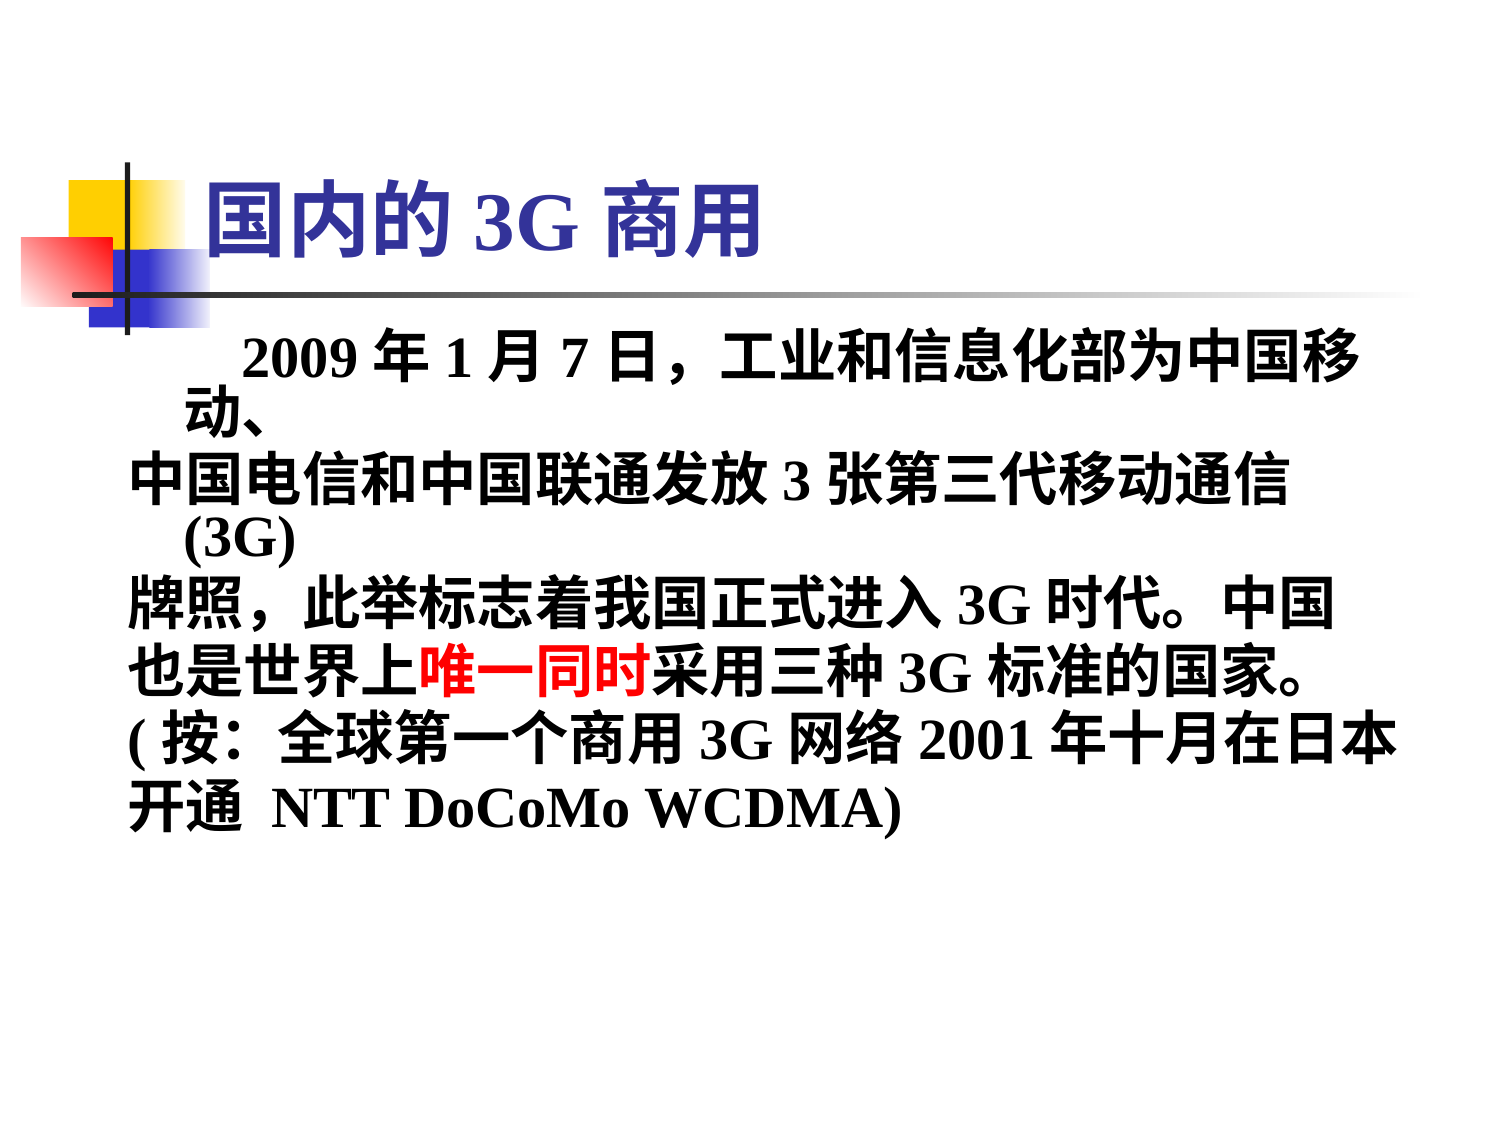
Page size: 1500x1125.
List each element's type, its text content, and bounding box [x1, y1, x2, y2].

list 2009年1月7日，工业和信息化部为中国移动、 中国电信和中国联通发放3张第三代移动通信(3G) 牌照，此举标志着我国正式进入3G时代。中国 也是世界上唯一同时采用三种3G标准的国家。 (按：全球第一个商用3G网络2001年十月在日本 开通 NTT DoCoMo WCDMA) [112, 324, 1426, 1101]
title 国内的3G商用 [188, 34, 1468, 276]
